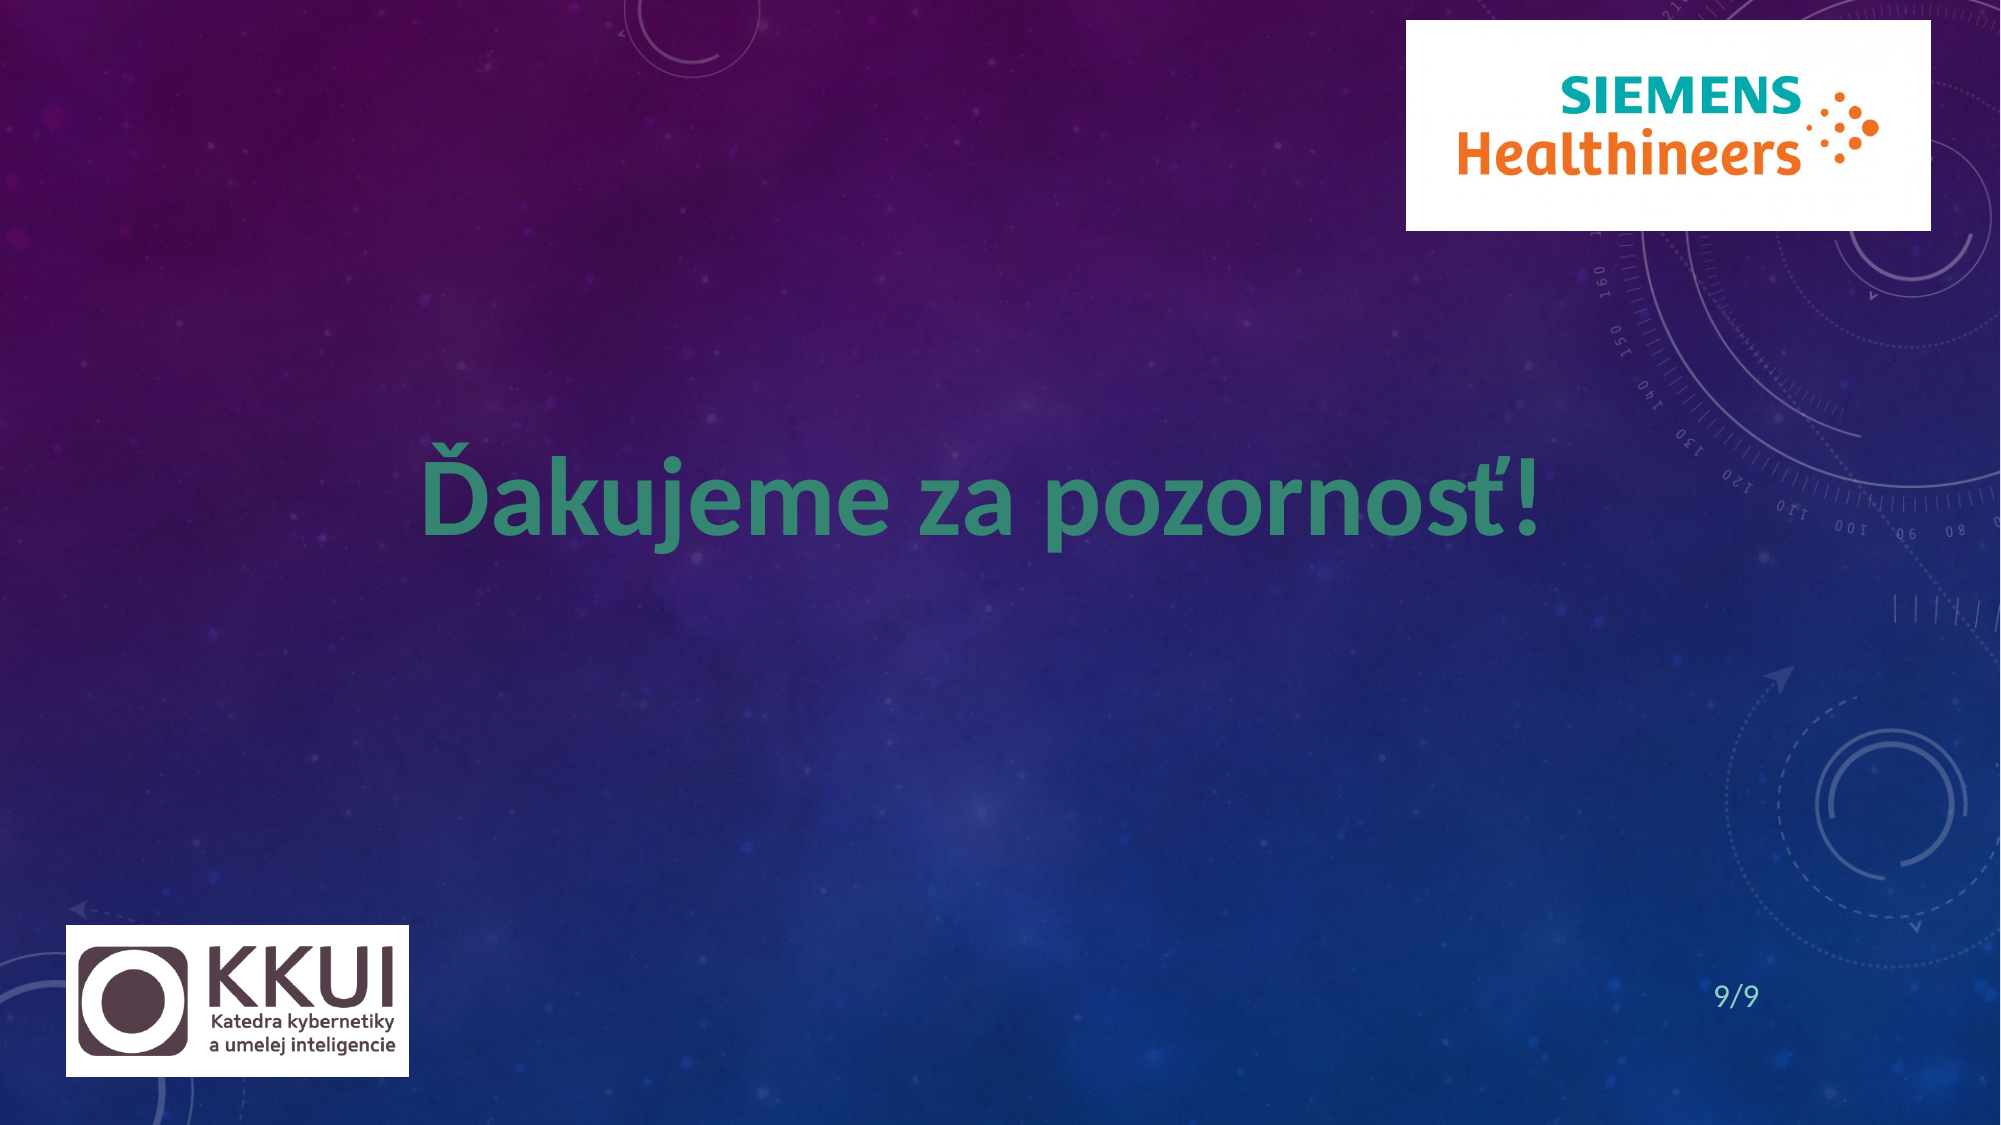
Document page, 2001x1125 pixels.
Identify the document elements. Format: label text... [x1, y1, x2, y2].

picture [0, 0, 2001, 1125]
text_box Ďakujeme za pozornosť! [318, 415, 1649, 566]
slide_number 9/9 [1684, 963, 1775, 1025]
